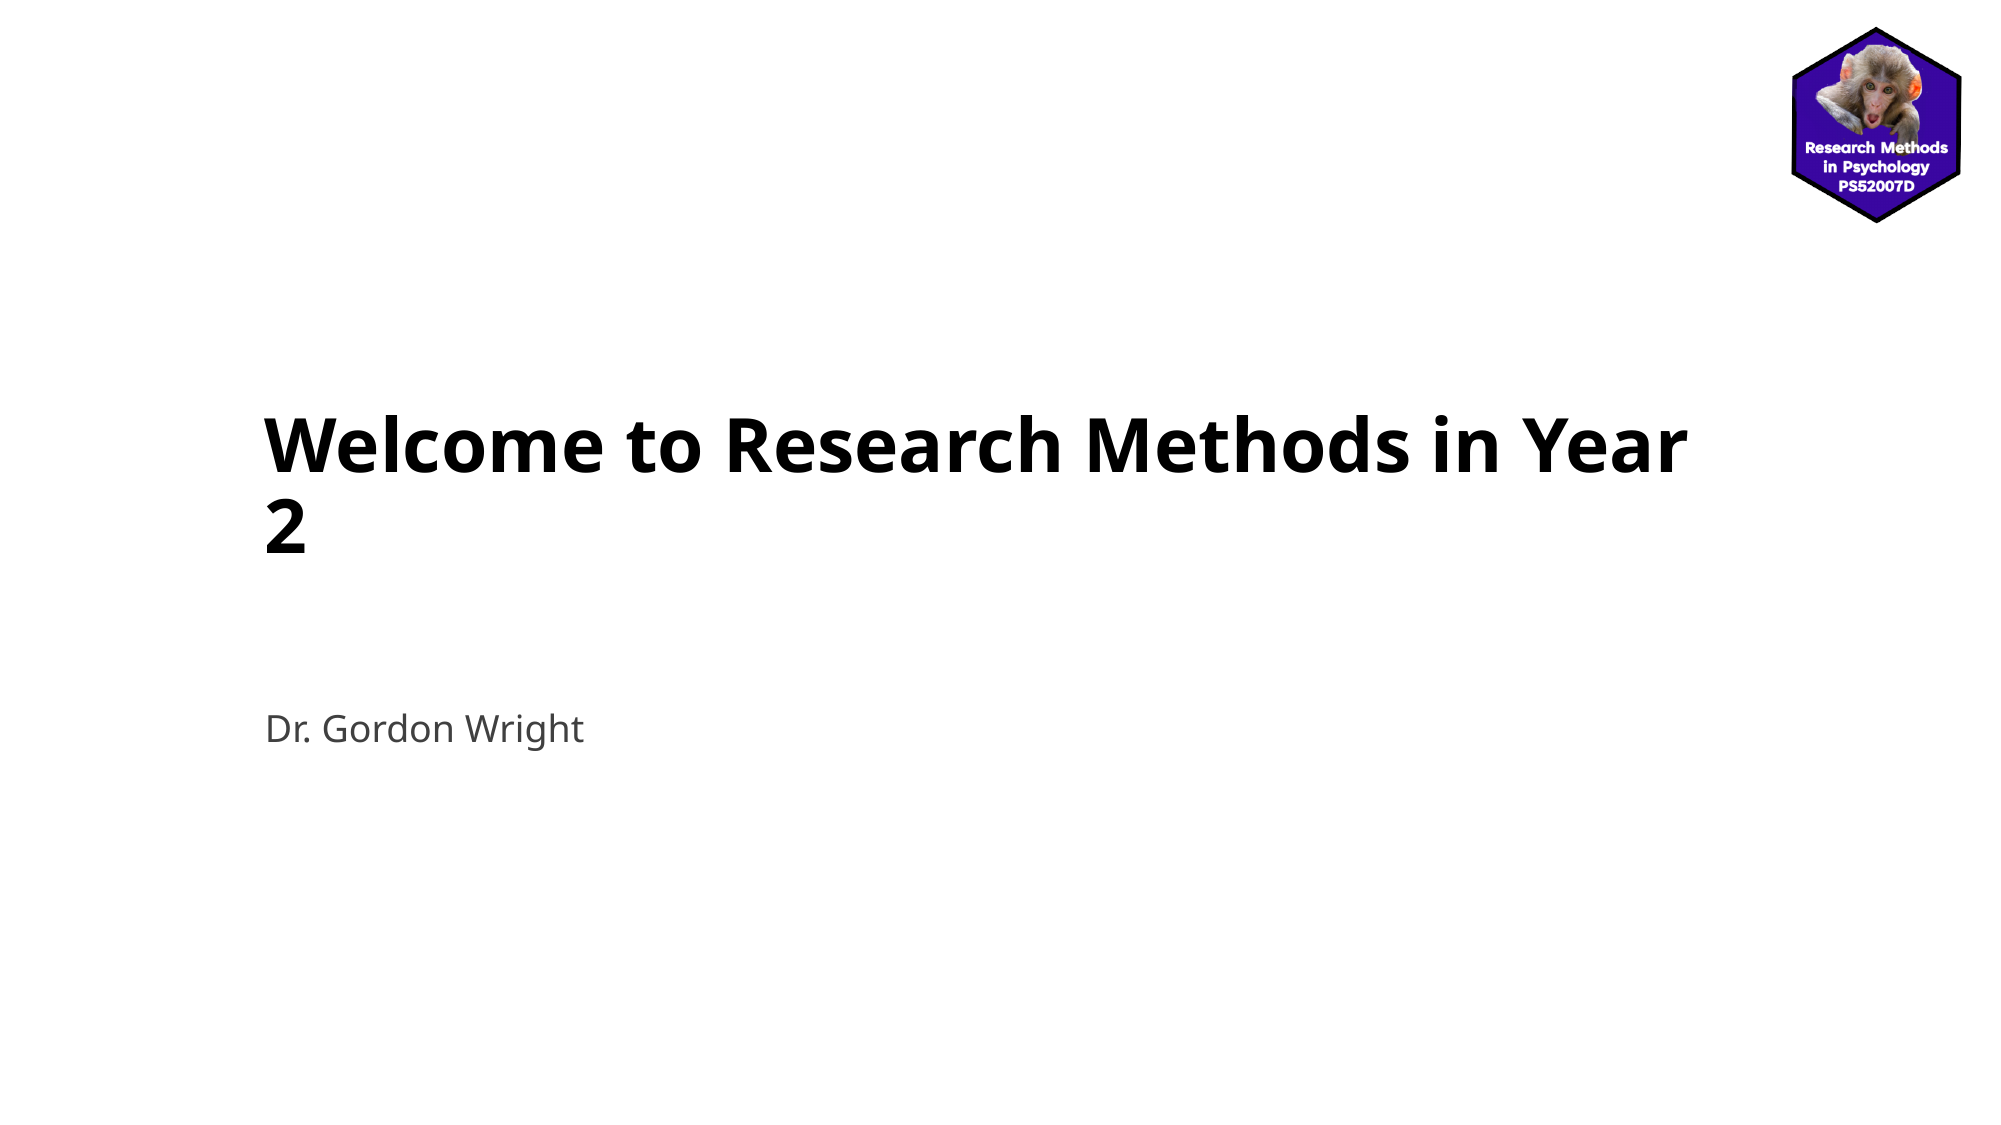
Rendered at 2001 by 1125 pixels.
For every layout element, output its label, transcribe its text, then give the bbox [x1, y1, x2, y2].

title Welcome to Research Methods in Year 2 [249, 184, 1750, 578]
picture [1790, 24, 1965, 225]
subtitle Dr. Gordon Wright [249, 592, 1750, 863]
